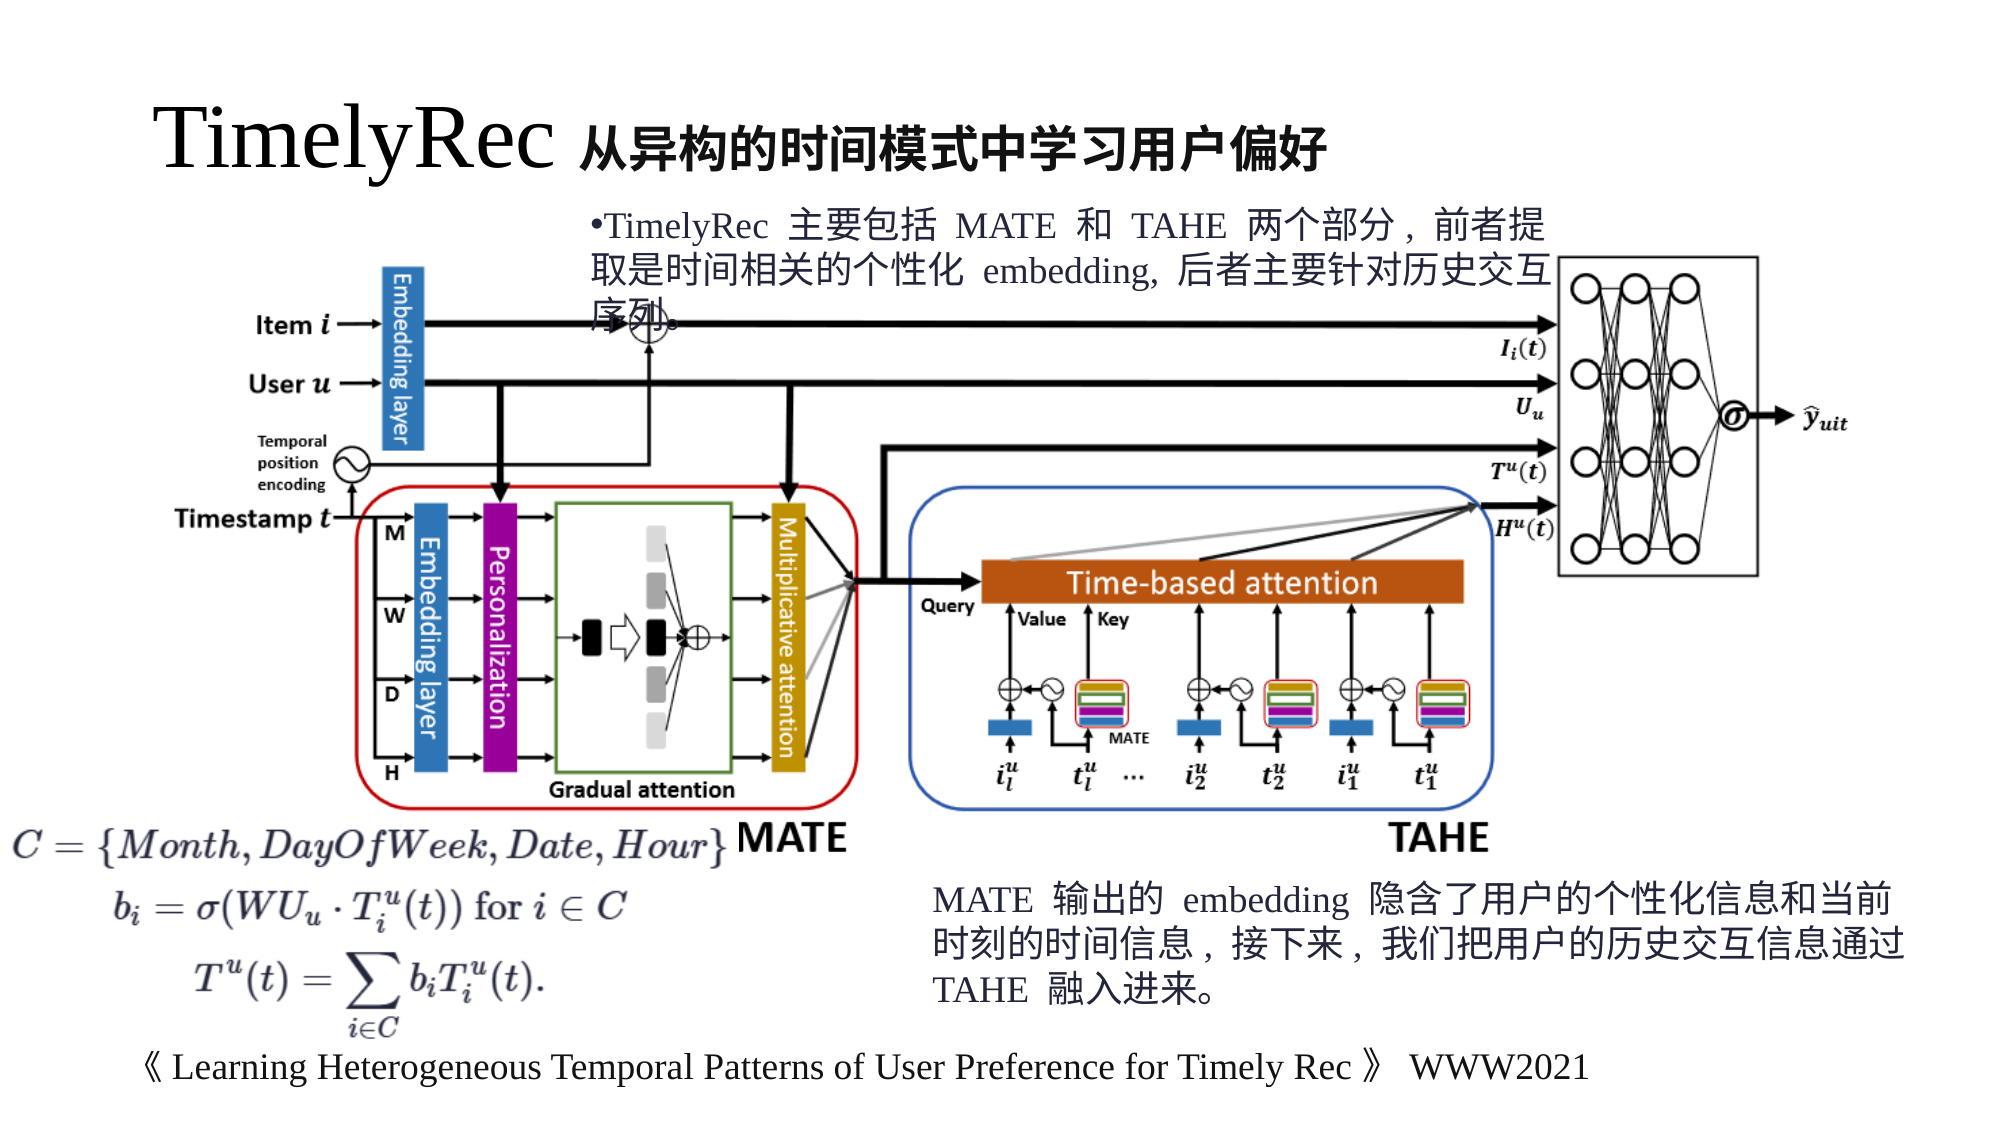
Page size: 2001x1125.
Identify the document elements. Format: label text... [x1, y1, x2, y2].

picture [0, 234, 1863, 1051]
text_box 《Learning Heterogeneous Temporal Patterns of User Preference for Timely Rec》WWW2021 [110, 1034, 1725, 1095]
text_box MATE 输出的 embedding 隐含了用户的个性化信息和当前时刻的时间信息, 接下来, 我们把用户的历史交互信息通过 TAHE 融入进来。 [917, 867, 1925, 1017]
text_box TimelyRec从异构的时间模式中学习用户偏好 [137, 28, 1863, 247]
text_box TimelyRec 主要包括 MATE 和 TAHE 两个部分, 前者提取是时间相关的个性化 embedding, 后者主要针对历史交互序列。 [575, 193, 1576, 234]
